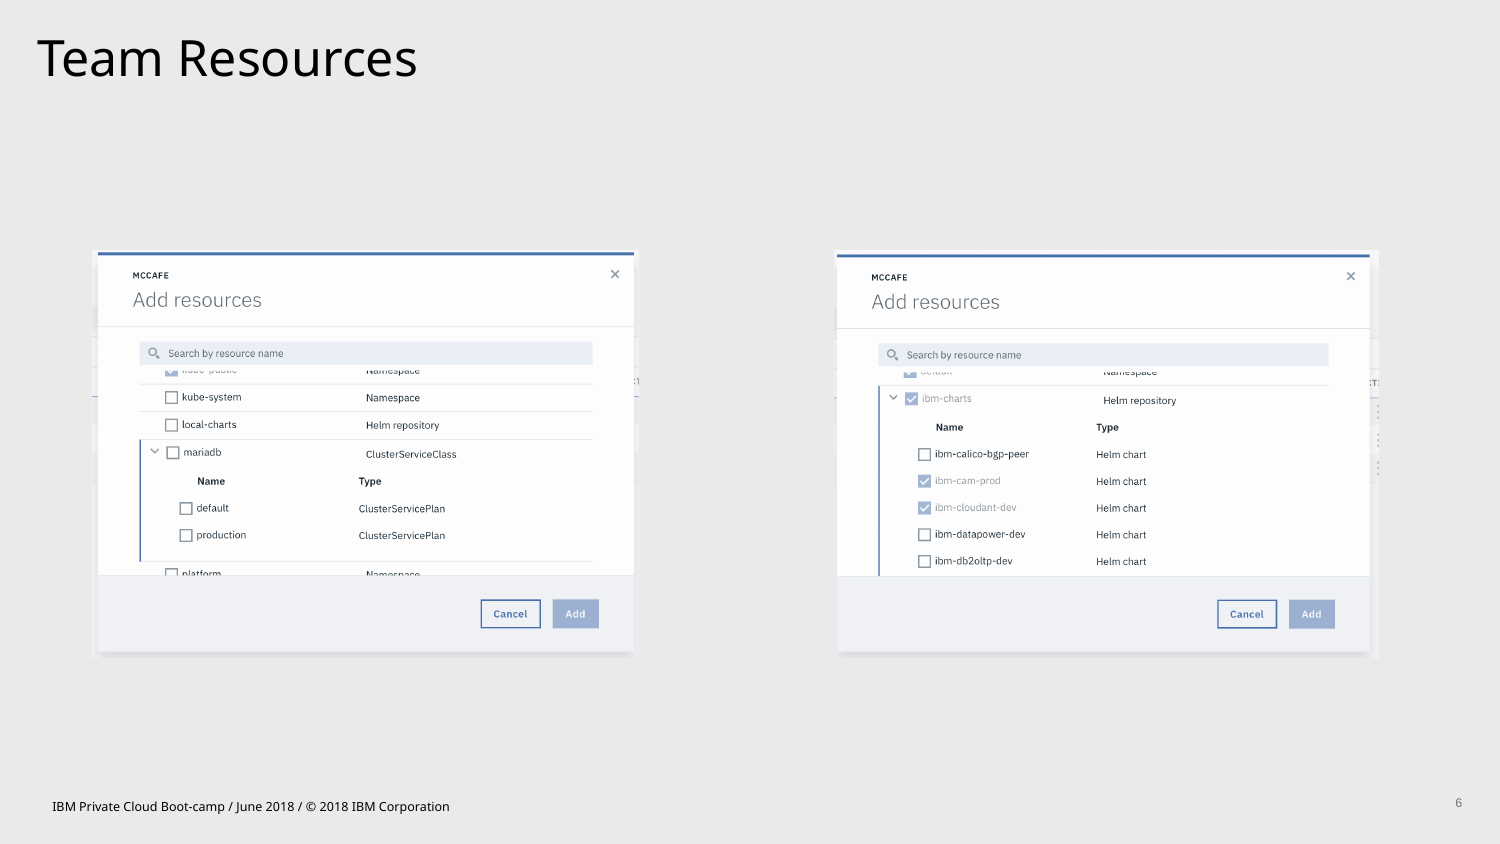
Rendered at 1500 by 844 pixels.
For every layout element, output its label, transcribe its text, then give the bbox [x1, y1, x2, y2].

text_box Team Resources [37, 32, 1463, 114]
slide_number 6 [1125, 791, 1463, 815]
picture [92, 250, 639, 659]
picture [833, 250, 1379, 659]
text_box IBM Private Cloud Boot-camp / June 2018 / © 2018 IBM Corporation [37, 791, 1088, 815]
